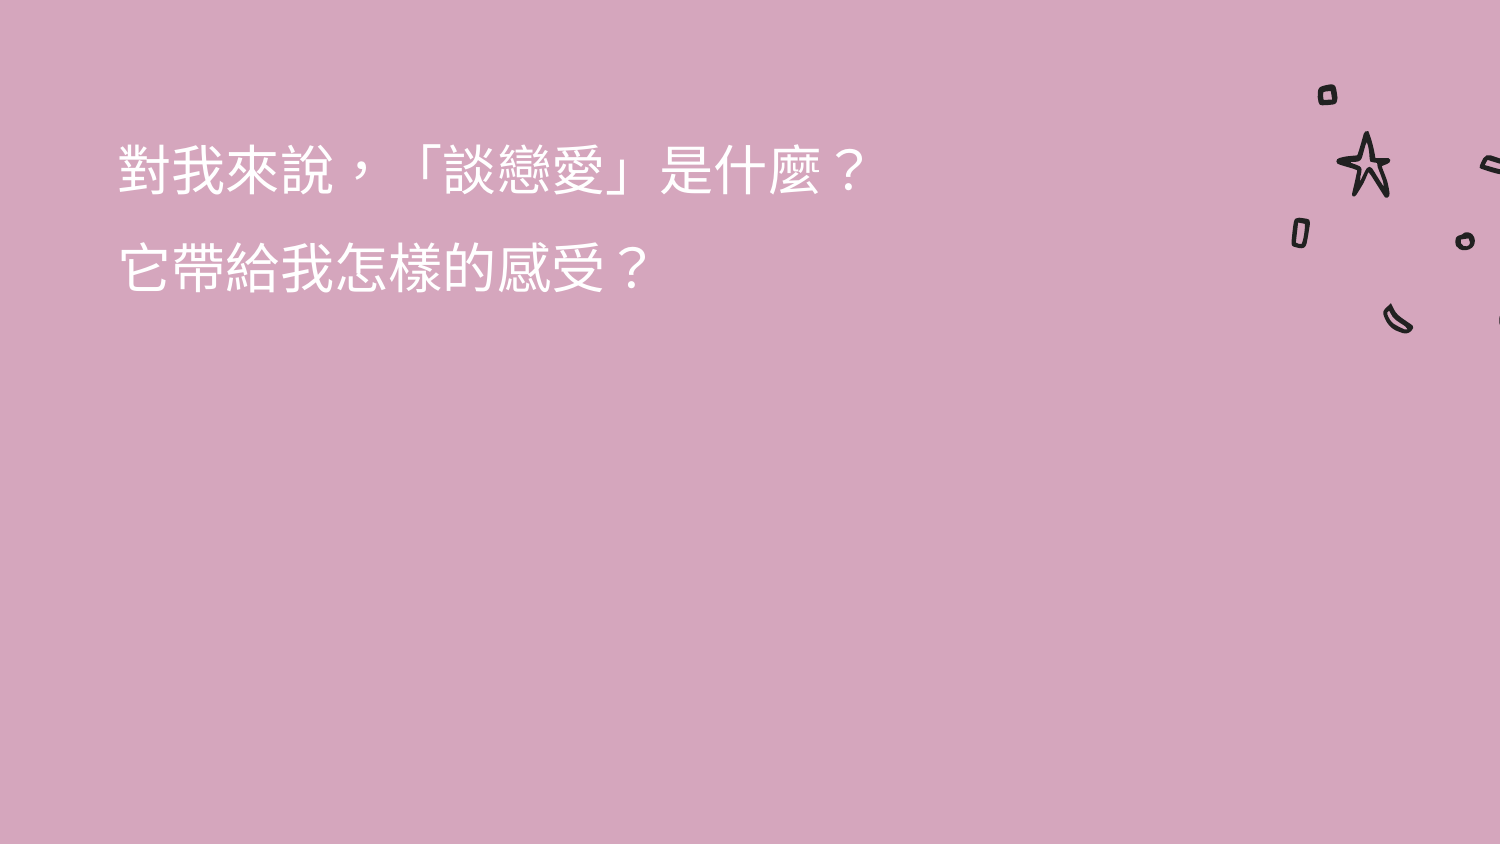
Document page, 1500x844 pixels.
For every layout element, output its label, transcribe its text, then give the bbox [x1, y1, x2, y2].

text_box [1479, 155, 1500, 175]
text_box 對我來說，「談戀愛」是什麼？ 它帶給我怎樣的感受？ [42, 104, 920, 300]
text_box [1317, 84, 1338, 106]
text_box [1291, 217, 1310, 249]
text_box [1383, 303, 1414, 334]
text_box [1336, 131, 1391, 198]
text_box [1455, 232, 1475, 251]
